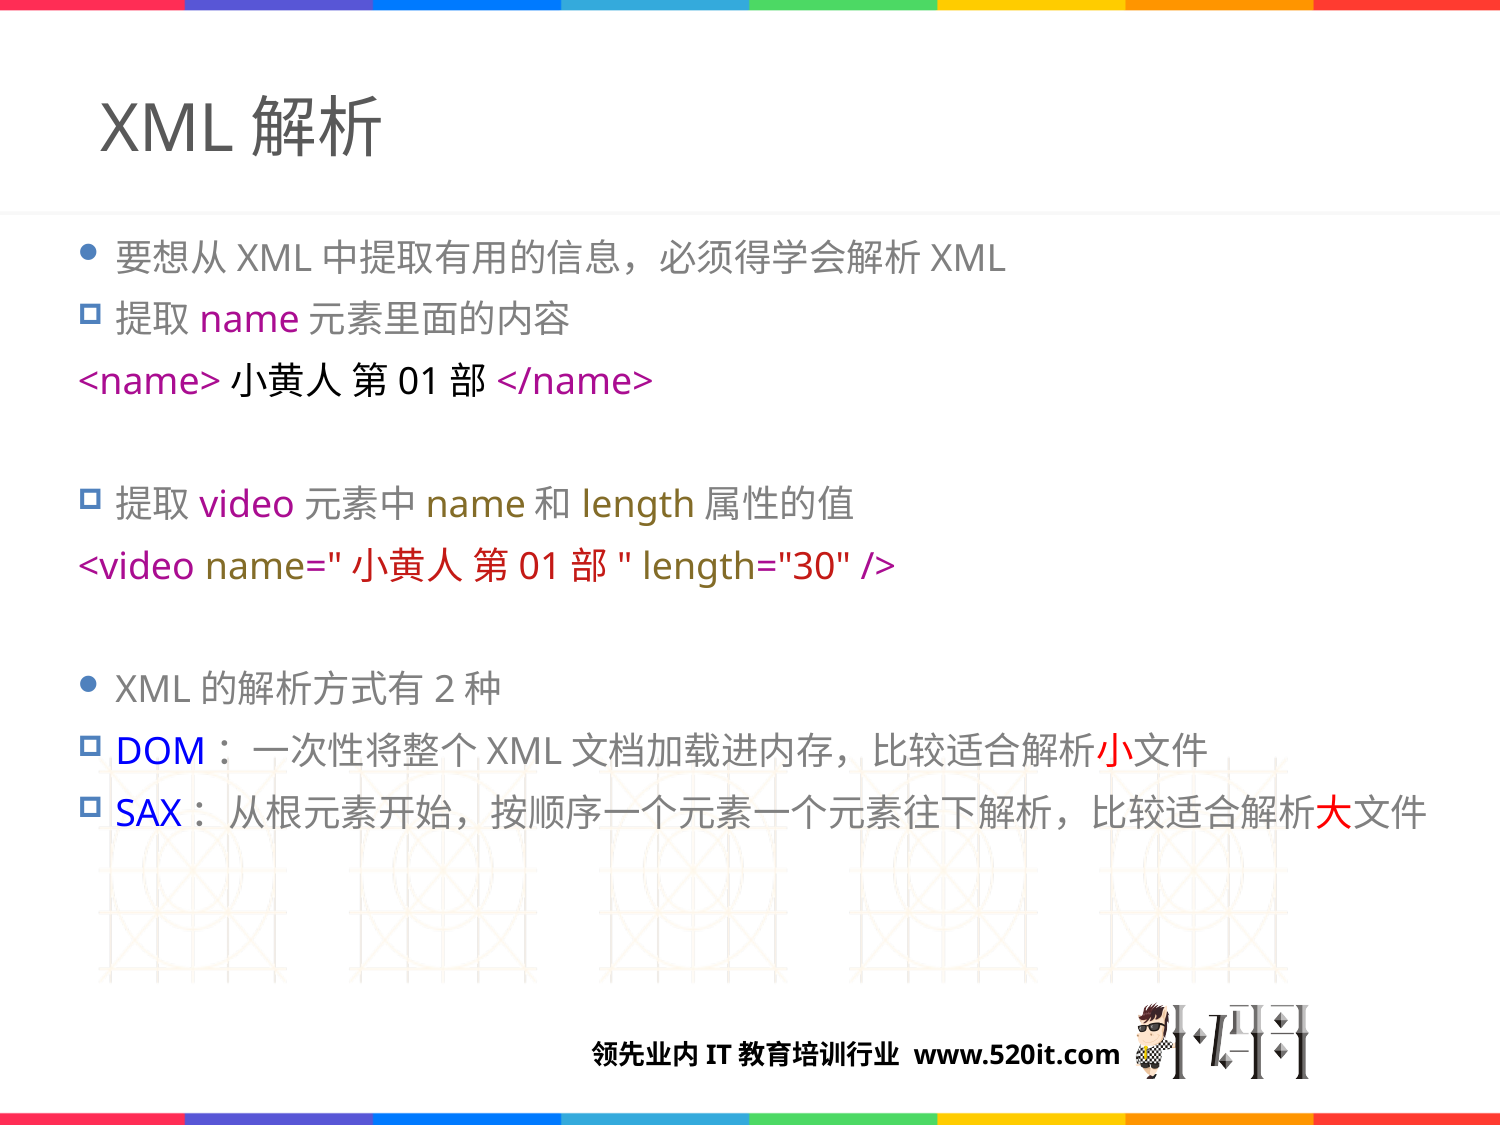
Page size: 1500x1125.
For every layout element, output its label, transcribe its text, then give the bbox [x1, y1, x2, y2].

title XML解析 [85, 77, 1419, 214]
picture [0, 0, 1500, 211]
list 要想从XML中提取有用的信息，必须得学会解析XML 提取name元素里面的内容 <name>小黄人 第01部</name> 提取video元素中name和length属性的值 <video name="小黄人 第01部" length="30" /> XML的解析方式有2种 DOM：一次性将整个XML文档加载进内存，比较适合解析小文件 SAX：从根元素开始，按顺序一个元素一个元素往下解析，比较适合解析大文件 [63, 226, 1444, 1061]
picture [0, 215, 1500, 1125]
